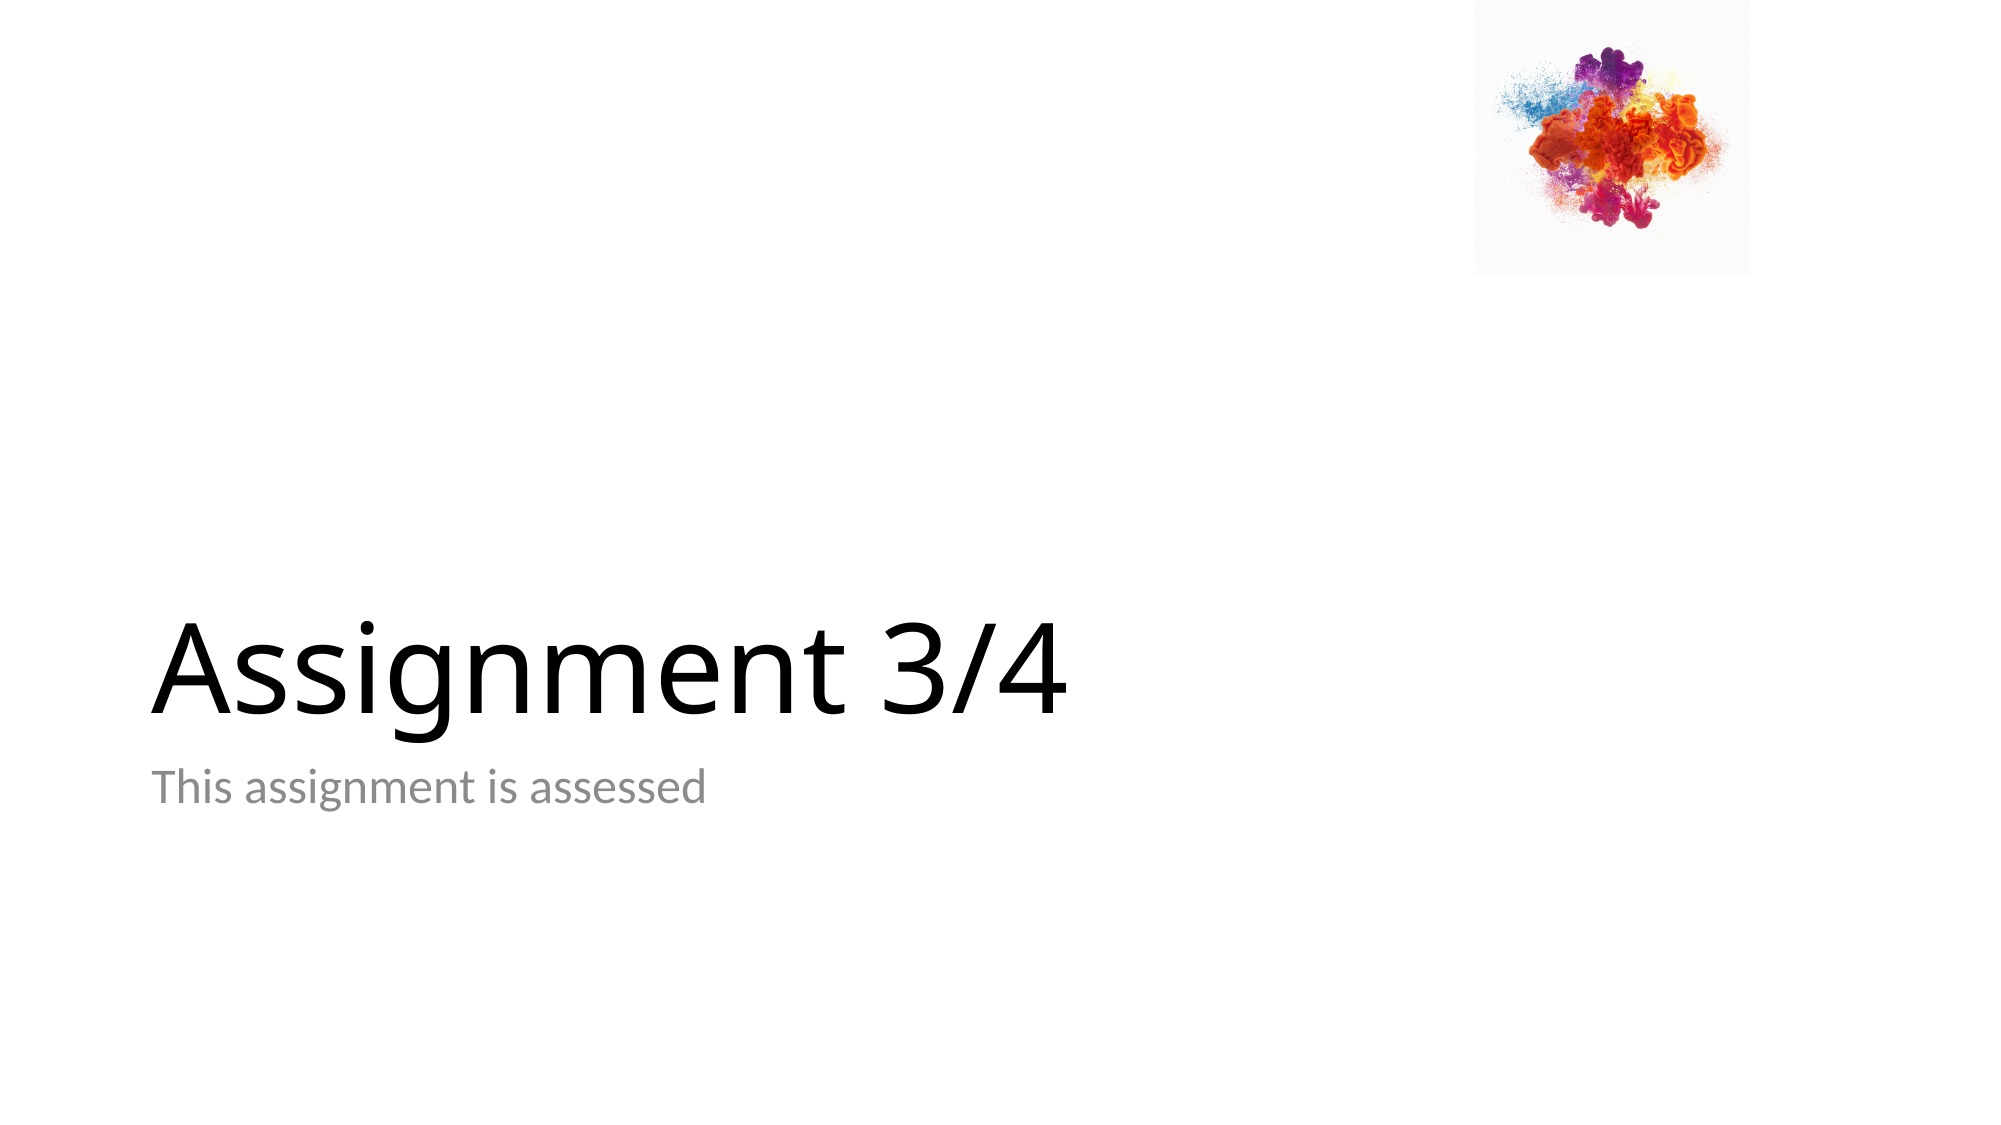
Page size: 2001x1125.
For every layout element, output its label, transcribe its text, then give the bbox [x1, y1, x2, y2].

title Assignment 3/4 [136, 280, 1862, 749]
list This assignment is assessed [136, 752, 1862, 999]
picture [1474, 0, 1750, 276]
